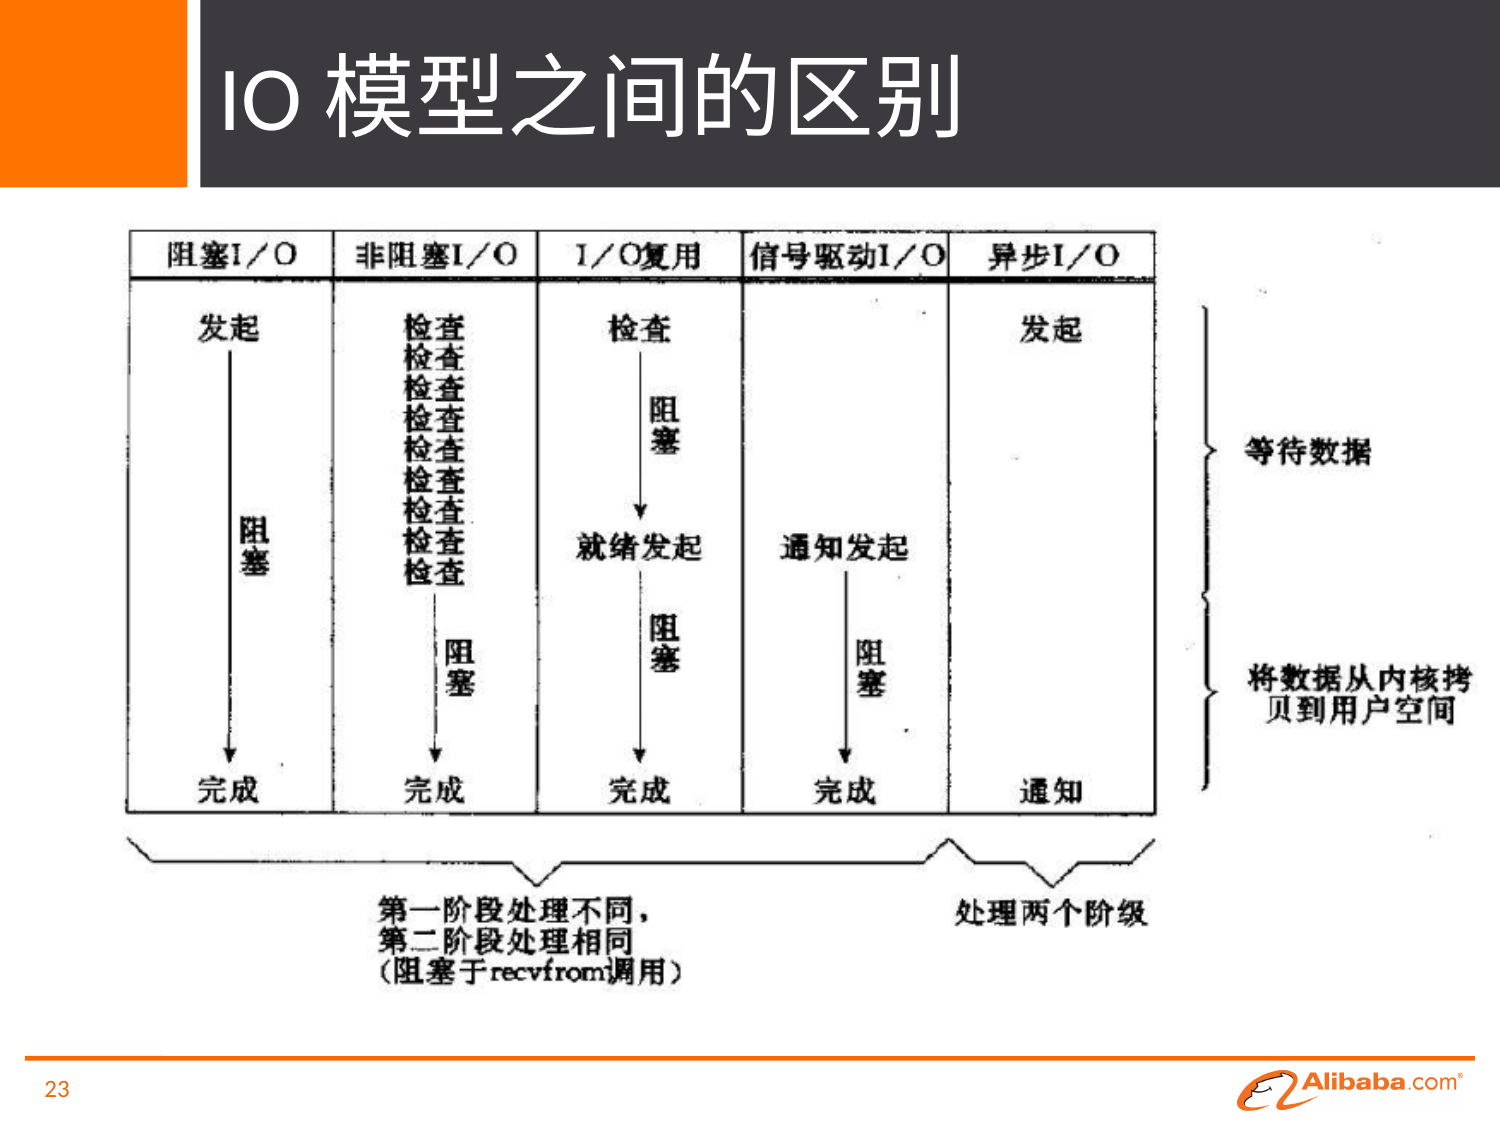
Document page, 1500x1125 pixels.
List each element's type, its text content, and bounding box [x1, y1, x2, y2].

picture [1237, 1070, 1463, 1111]
picture [112, 207, 1500, 1000]
slide_number 23 [29, 1057, 195, 1118]
title IO模型之间的区别 [203, 0, 1500, 188]
